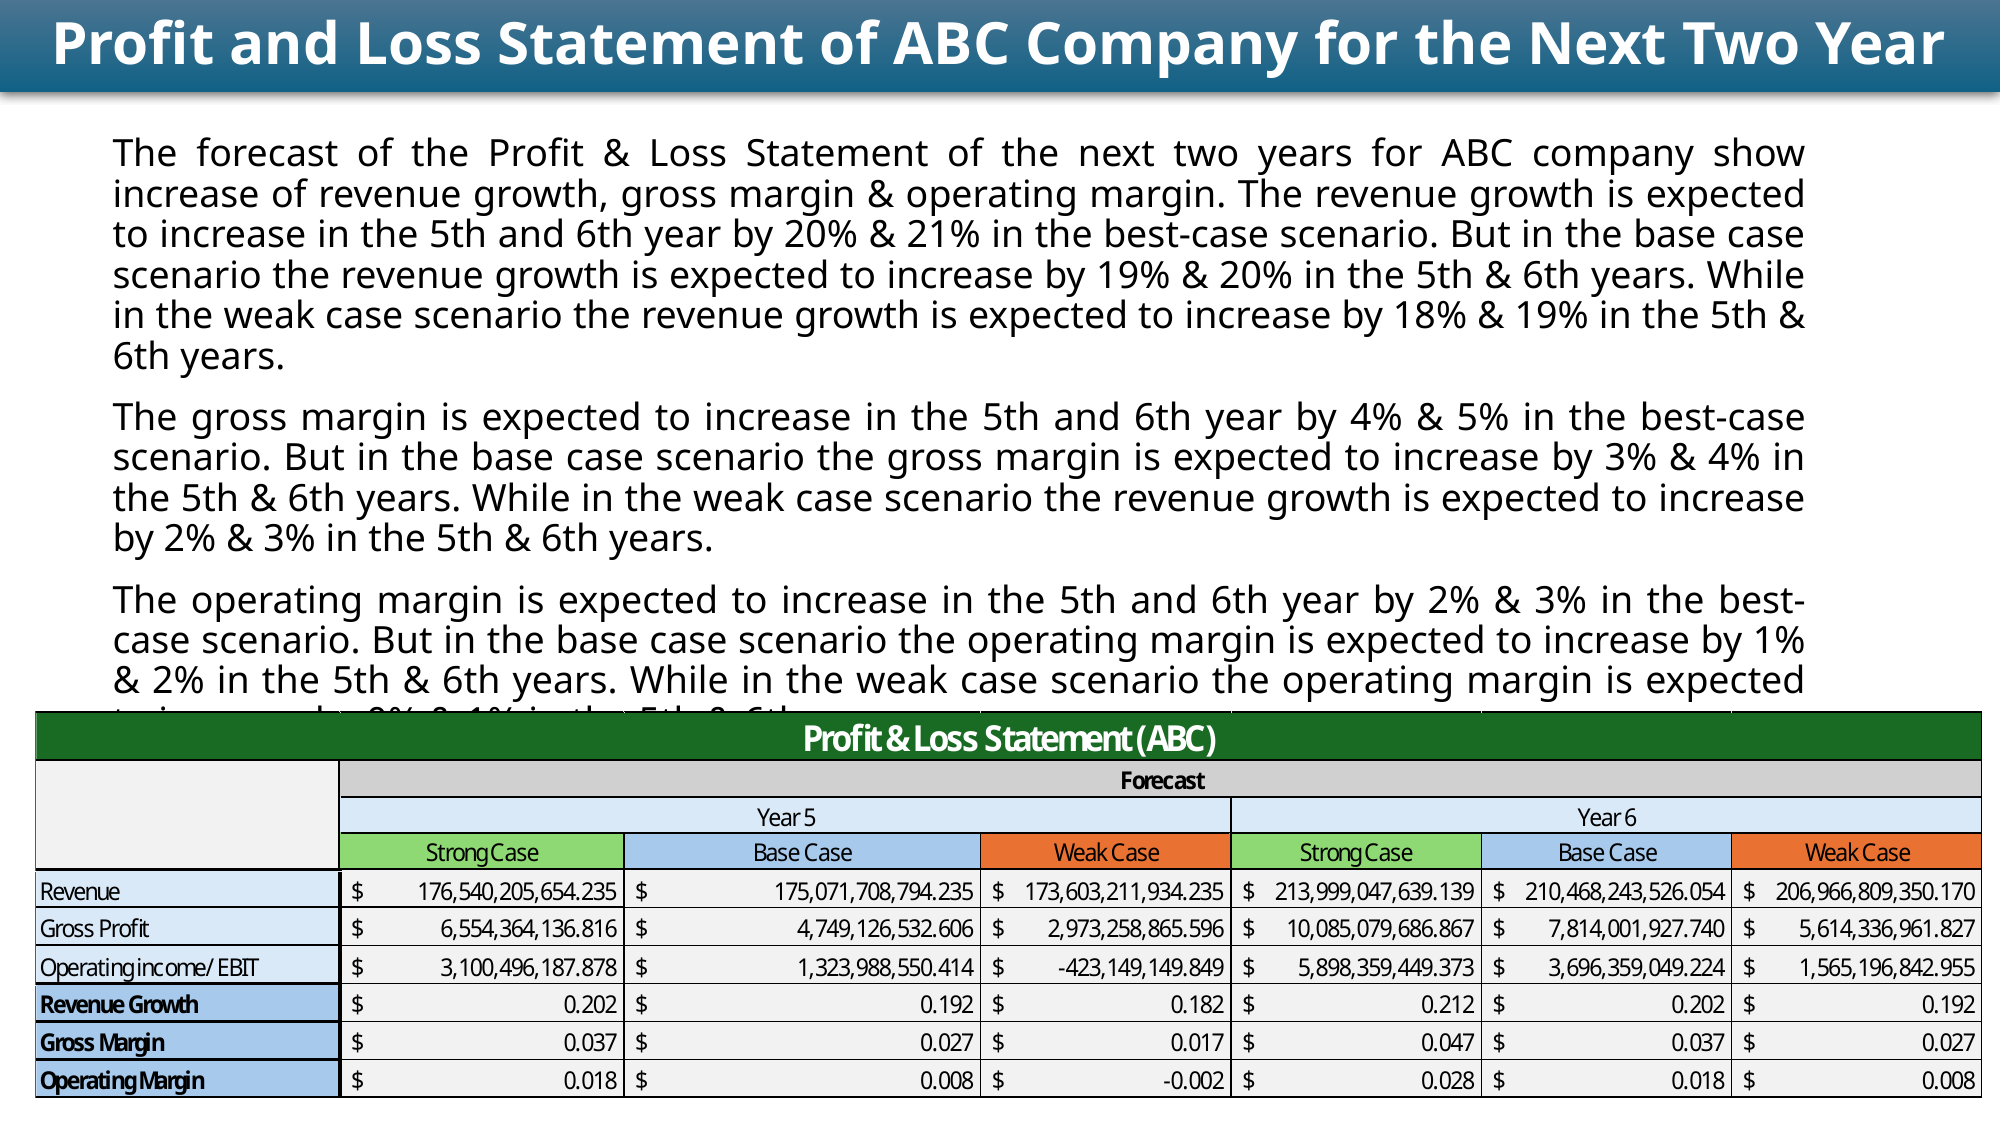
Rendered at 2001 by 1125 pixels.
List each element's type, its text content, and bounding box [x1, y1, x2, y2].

picture [34, 711, 1984, 1099]
text_box Profit and Loss Statement of ABC Company for the Next Two Year [0, 0, 2000, 92]
list The forecast of the Profit & Loss Statement of the next two years for ABC company show increase of revenue growth, gross margin & operating margin. The revenue growth is expected to increase in the 5th and 6th year by 20% & 21% in the best-case scenario. But in the base case scenario the revenue growth is expected to increase by 19% & 20% in the 5th & 6th years. While in the weak case scenario the revenue growth is expected to increase by 18% & 19% in the 5th & 6th years. The gross margin is expected to increase in the 5th and 6th year by 4% & 5% in the best-case scenario. But in the base case scenario the gross margin is expected to increase by 3% & 4% in the 5th & 6th years. While in the weak case scenario the revenue growth is expected to increase by 2% & 3% in the 5th & 6th years. The operating margin is expected to increase in the 5th and 6th year by 2% & 3% in the best-case scenario. But in the base case scenario the operating margin is expected to increase by 1% & 2% in the 5th & 6th years. While in the weak case scenario the operating margin is expected to increase by 0% & 1% in the 5th & 6th years. [97, 126, 1823, 711]
